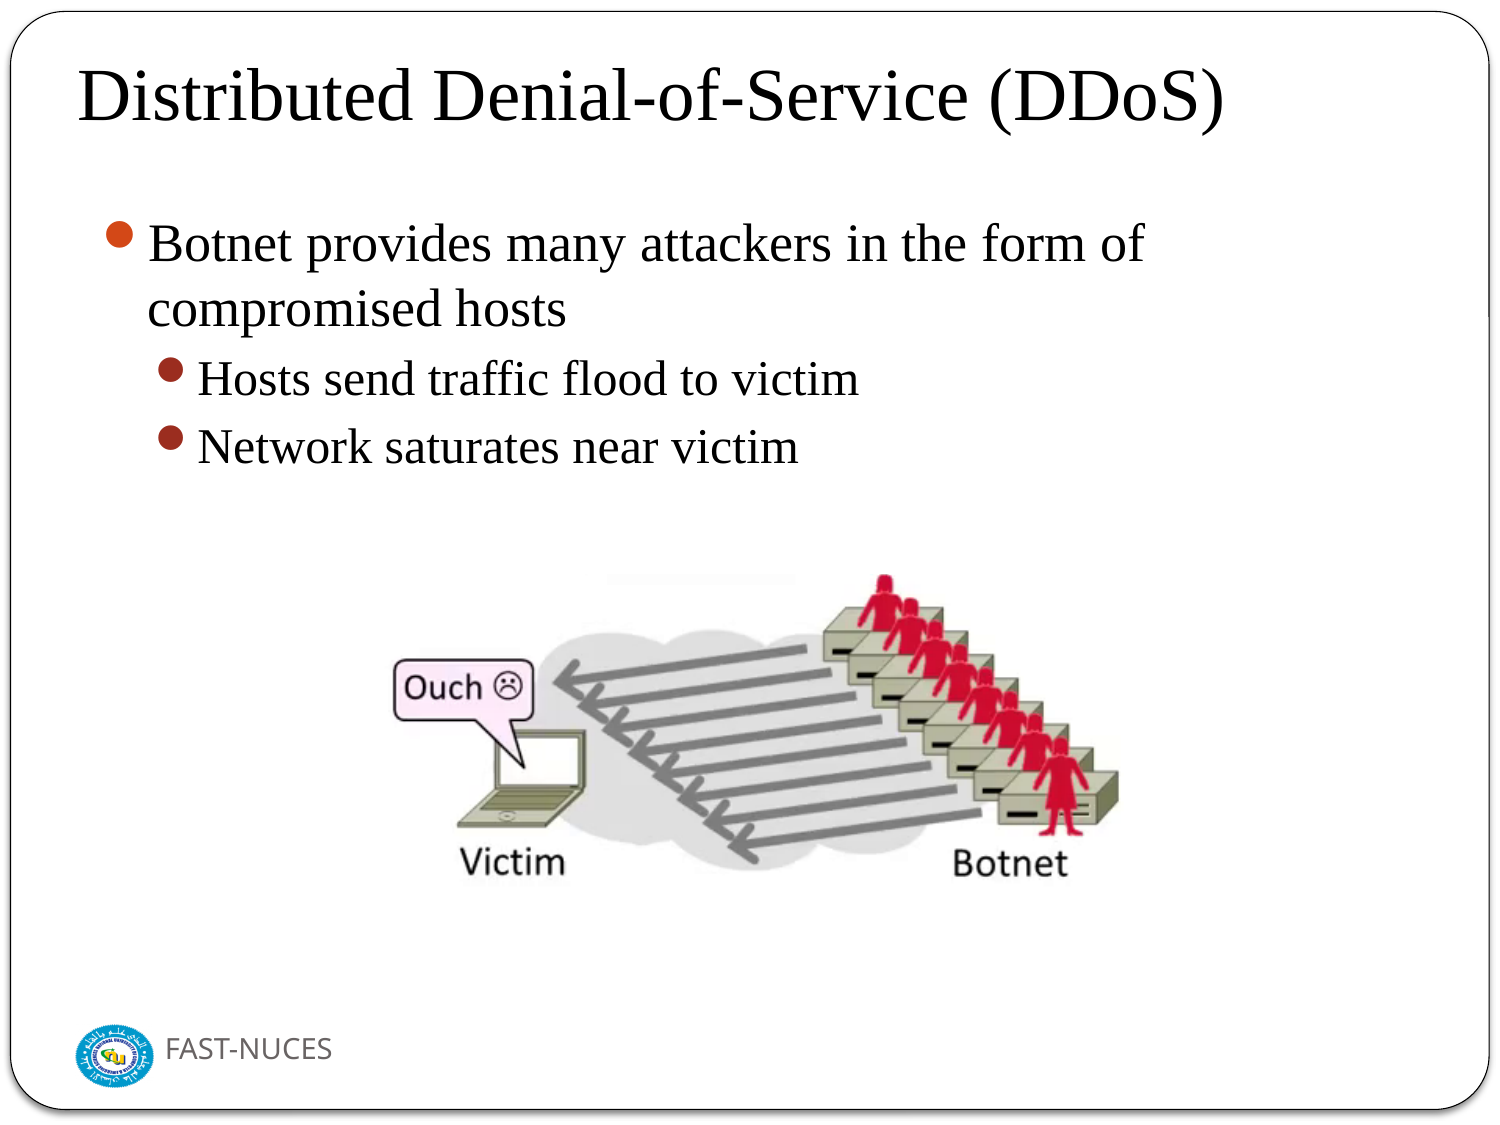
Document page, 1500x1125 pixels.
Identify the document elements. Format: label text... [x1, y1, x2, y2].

picture [123, 1062, 154, 1088]
footer FAST-NUCES [150, 1012, 800, 1088]
title Distributed Denial-of-Service (DDoS) [62, 37, 1413, 150]
picture [92, 1038, 138, 1075]
list Botnet provides many attackers in the form of compromised hosts Hosts send traffic flood to victim Network saturates near victim [87, 200, 1363, 950]
picture [118, 1024, 154, 1050]
picture [74, 1024, 111, 1088]
picture [337, 574, 1144, 899]
